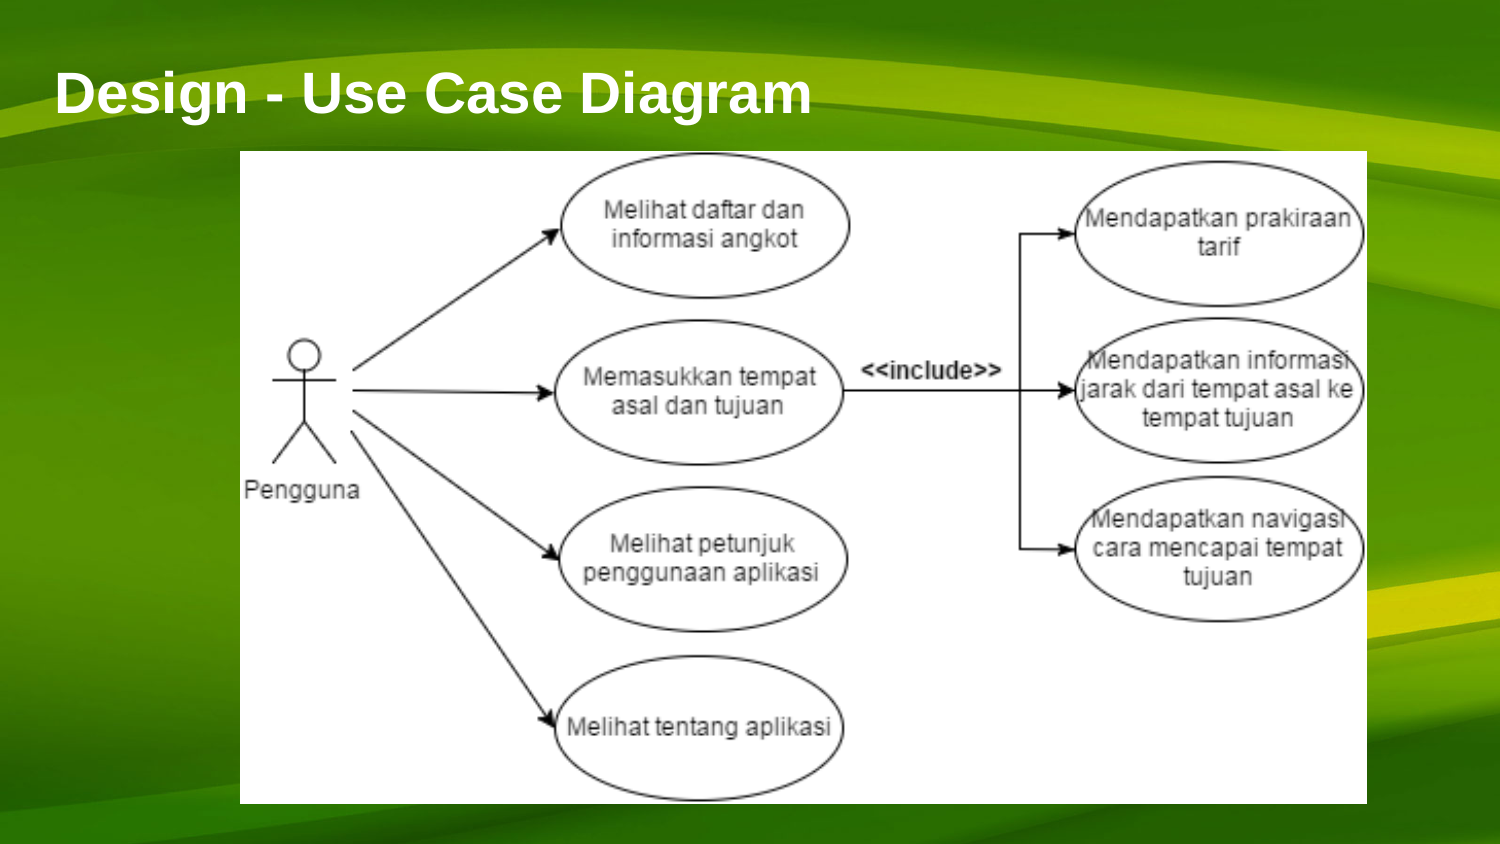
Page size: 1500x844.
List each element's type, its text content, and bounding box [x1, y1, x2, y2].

title Design - Use Case Diagram [40, 39, 1438, 134]
picture [0, 0, 1500, 844]
